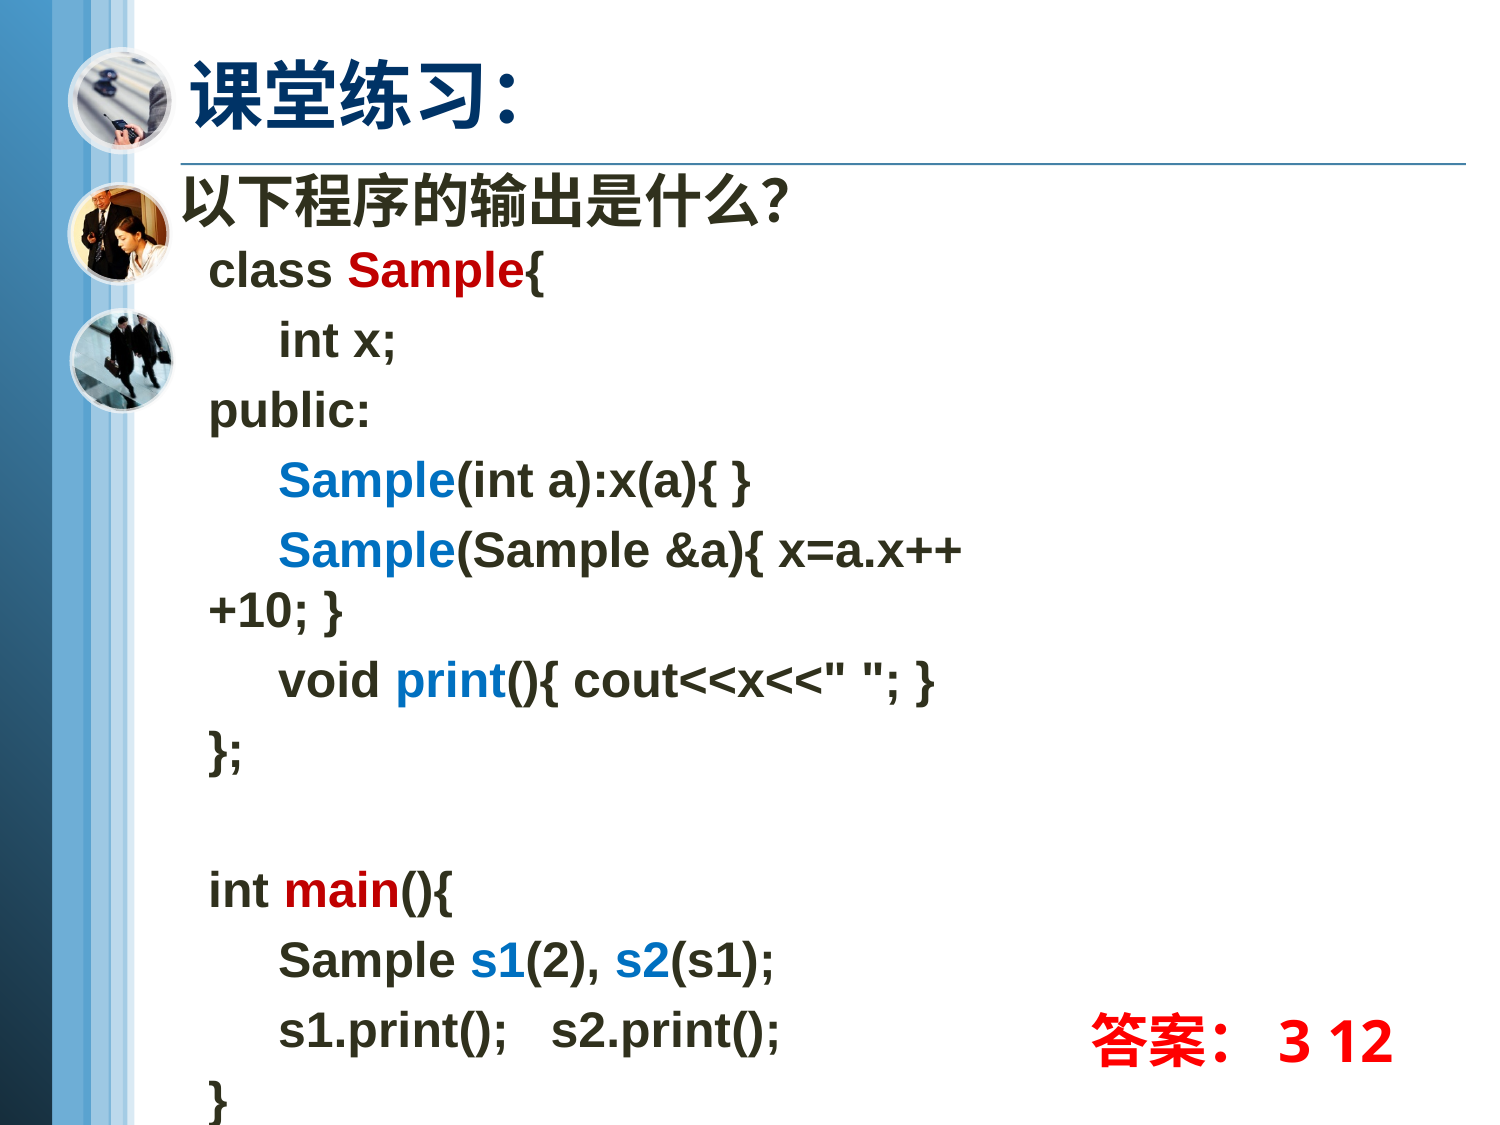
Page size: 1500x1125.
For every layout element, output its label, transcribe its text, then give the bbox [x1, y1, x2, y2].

text_box 答案：3 12 [1115, 996, 1479, 1082]
text_box class Sample{ int x; public: Sample(int a):x(a){ } Sample(Sample &a){ x=a.x++ +10; } void print(){ cout<<x<<" "; } }; int main(){ Sample s1(2), s2(s1); s1.print(); s2.print(); } [193, 230, 1115, 1115]
title 课堂练习： [173, 10, 1479, 177]
text_box [70, 185, 169, 283]
picture [74, 189, 165, 279]
text_box [71, 310, 174, 412]
picture [75, 313, 171, 408]
text_box [72, 51, 172, 150]
picture [78, 57, 166, 144]
list 以下程序的输出是什么？ [163, 156, 1438, 242]
